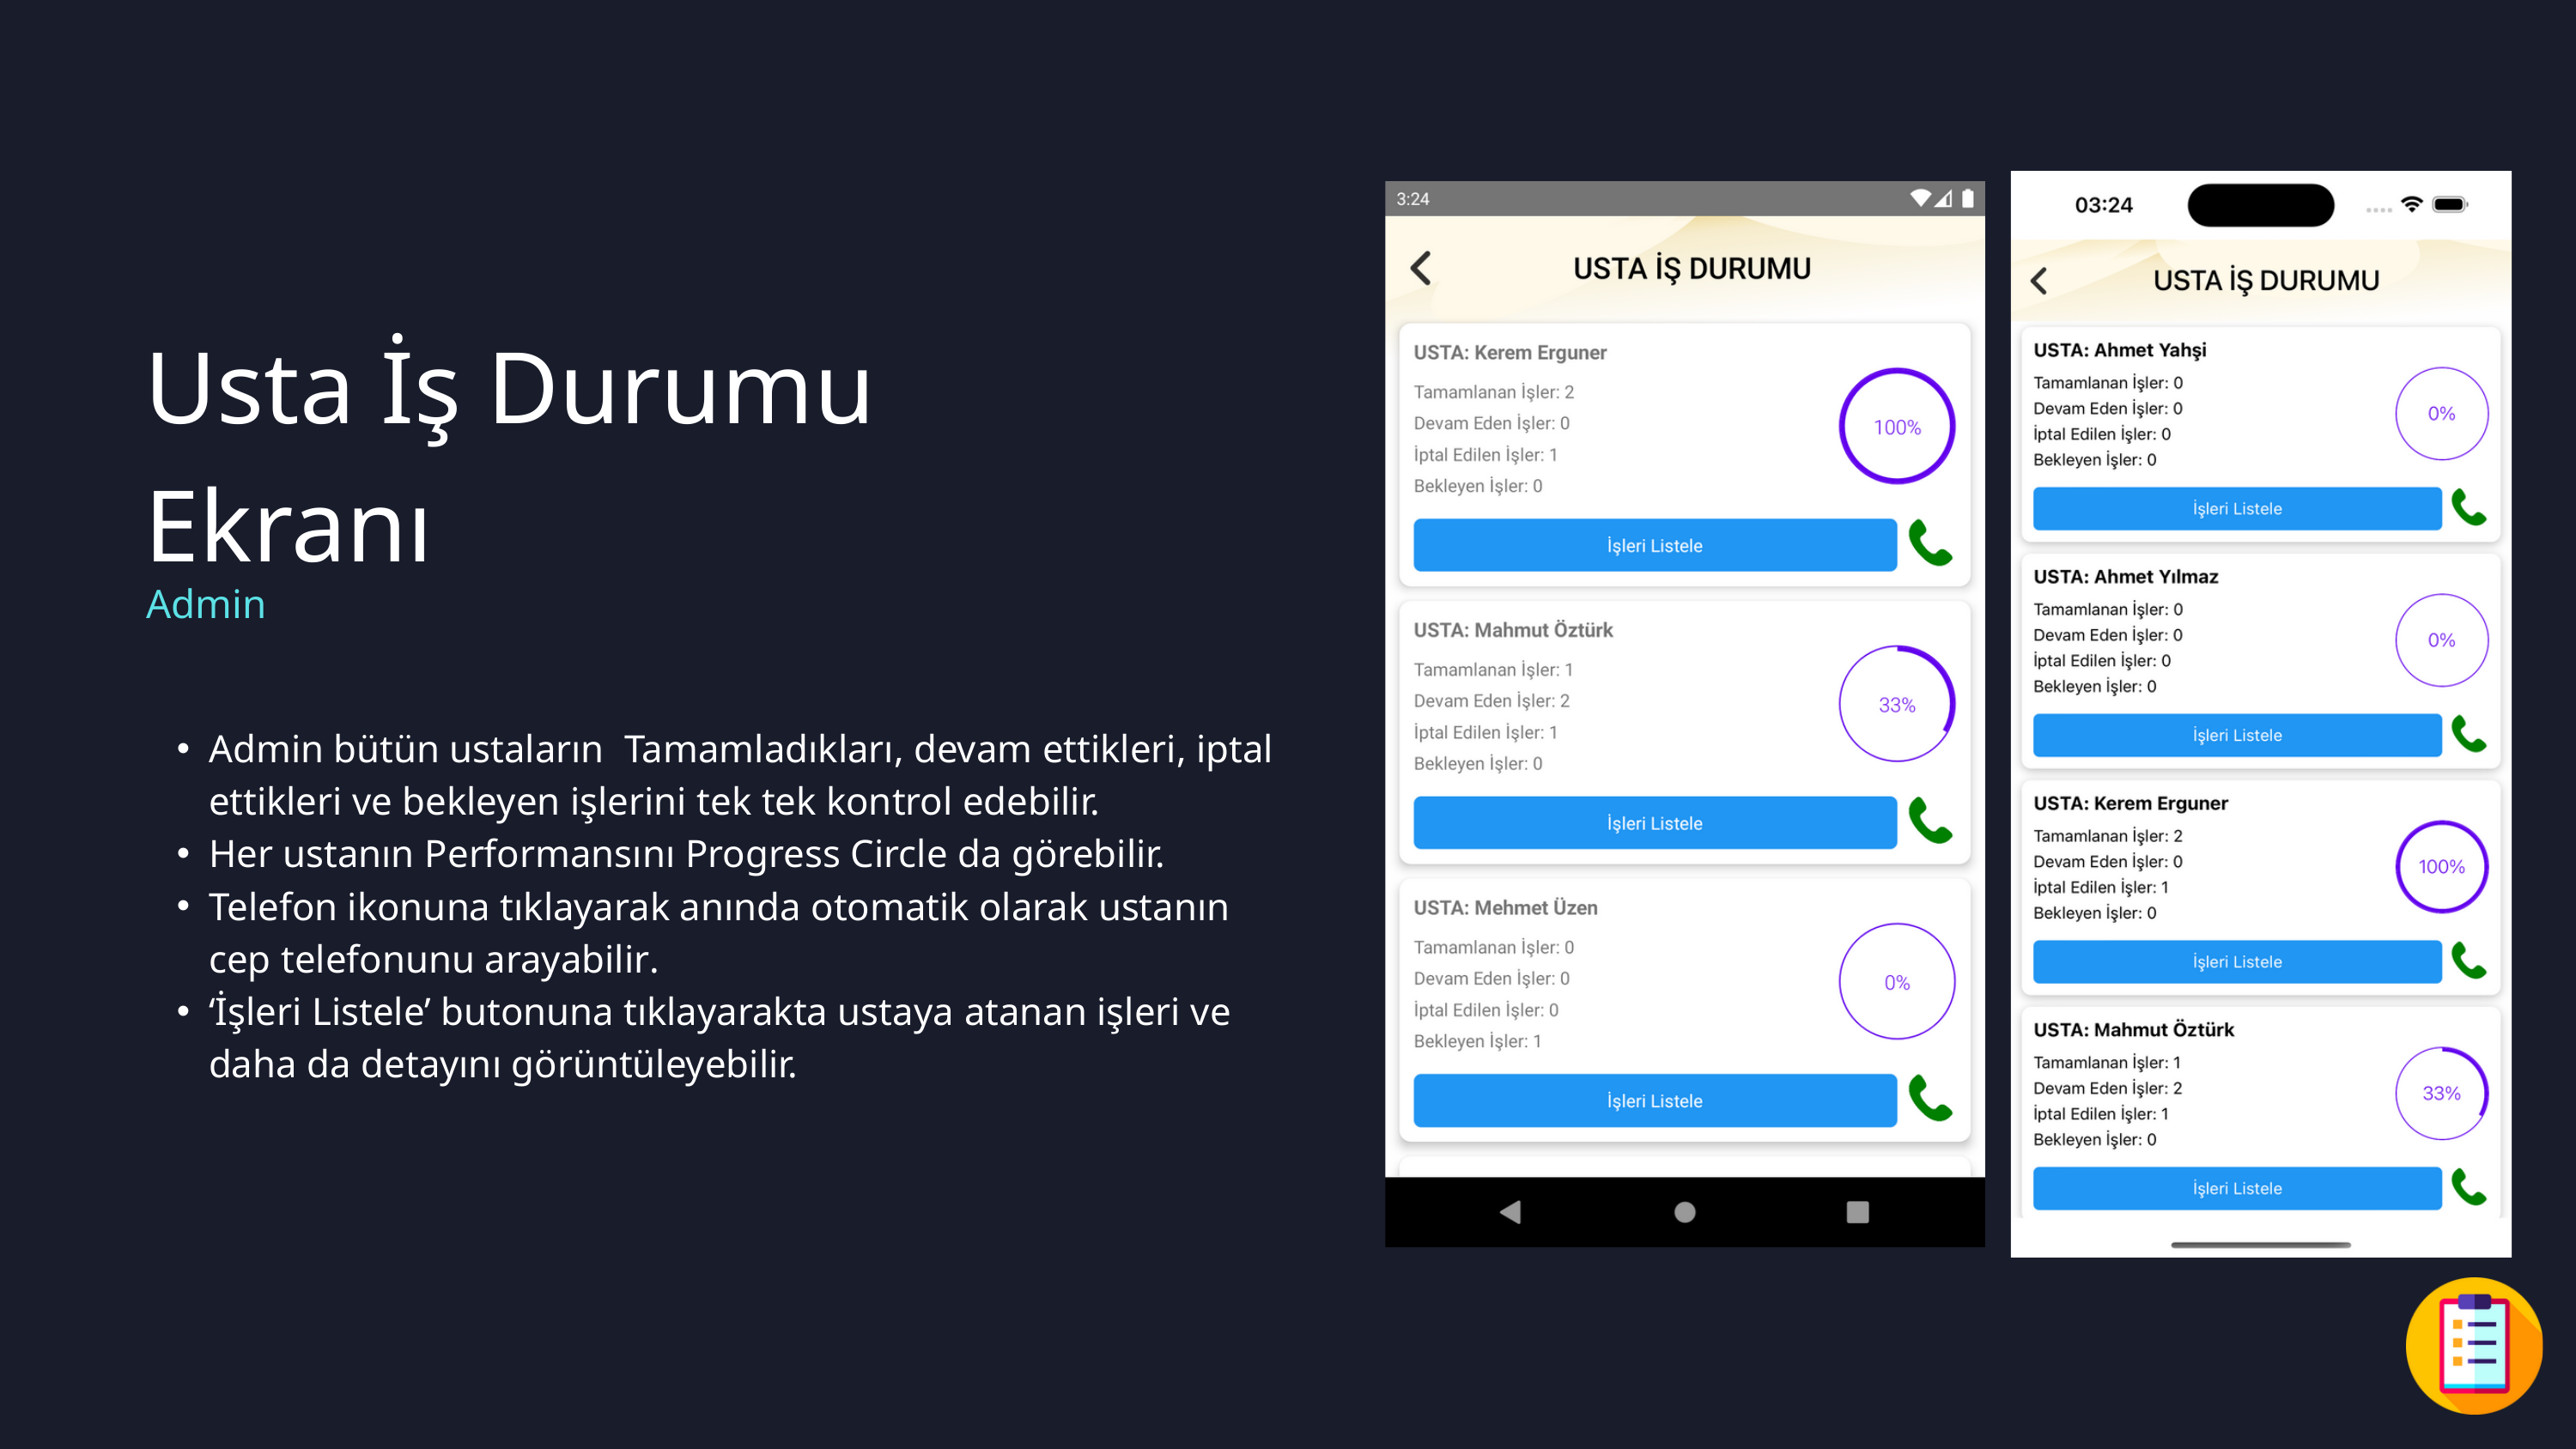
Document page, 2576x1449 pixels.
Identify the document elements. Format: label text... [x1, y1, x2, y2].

text_box Admin bütün ustaların Tamamladıkları, devam ettikleri, iptal ettikleri ve bekleyen işlerini tek tek kontrol edebilir. Her ustanın Performansını Progress Circle da görebilir. Telefon ikonuna tıklayarak anında otomatik olarak ustanın cep telefonunu arayabilir. ‘İşleri Listele’ butonuna tıklayarakta ustaya atanan işleri ve daha da detayını görüntüleyebilir. [144, 717, 1289, 1086]
text_box Admin [144, 571, 268, 627]
text_box [2010, 171, 2512, 1258]
text_box Usta İş Durumu Ekranı [144, 305, 1177, 582]
text_box [2405, 1277, 2543, 1415]
text_box [1385, 181, 1985, 1248]
